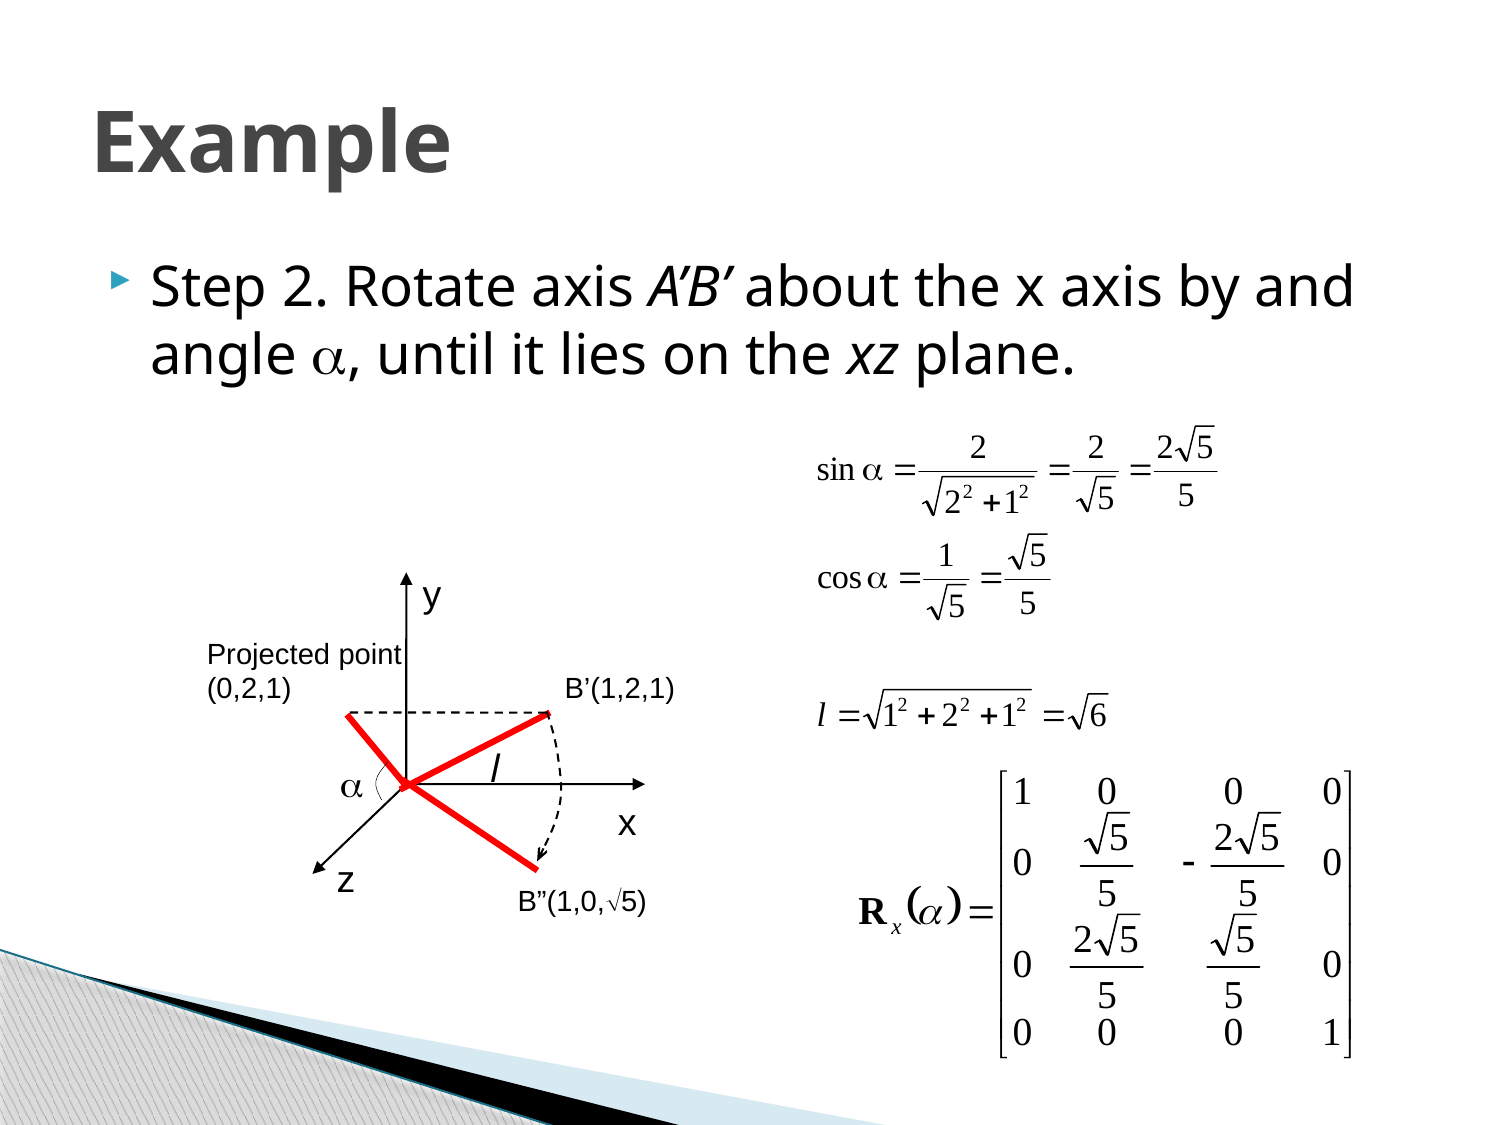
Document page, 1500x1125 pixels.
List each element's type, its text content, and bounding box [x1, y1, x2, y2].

title Example [75, 45, 1425, 233]
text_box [812, 417, 1226, 738]
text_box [852, 762, 1365, 1068]
list Step 2. Rotate axis A’B’ about the x axis by and angle , until it lies on the xz plane. [75, 243, 1425, 986]
